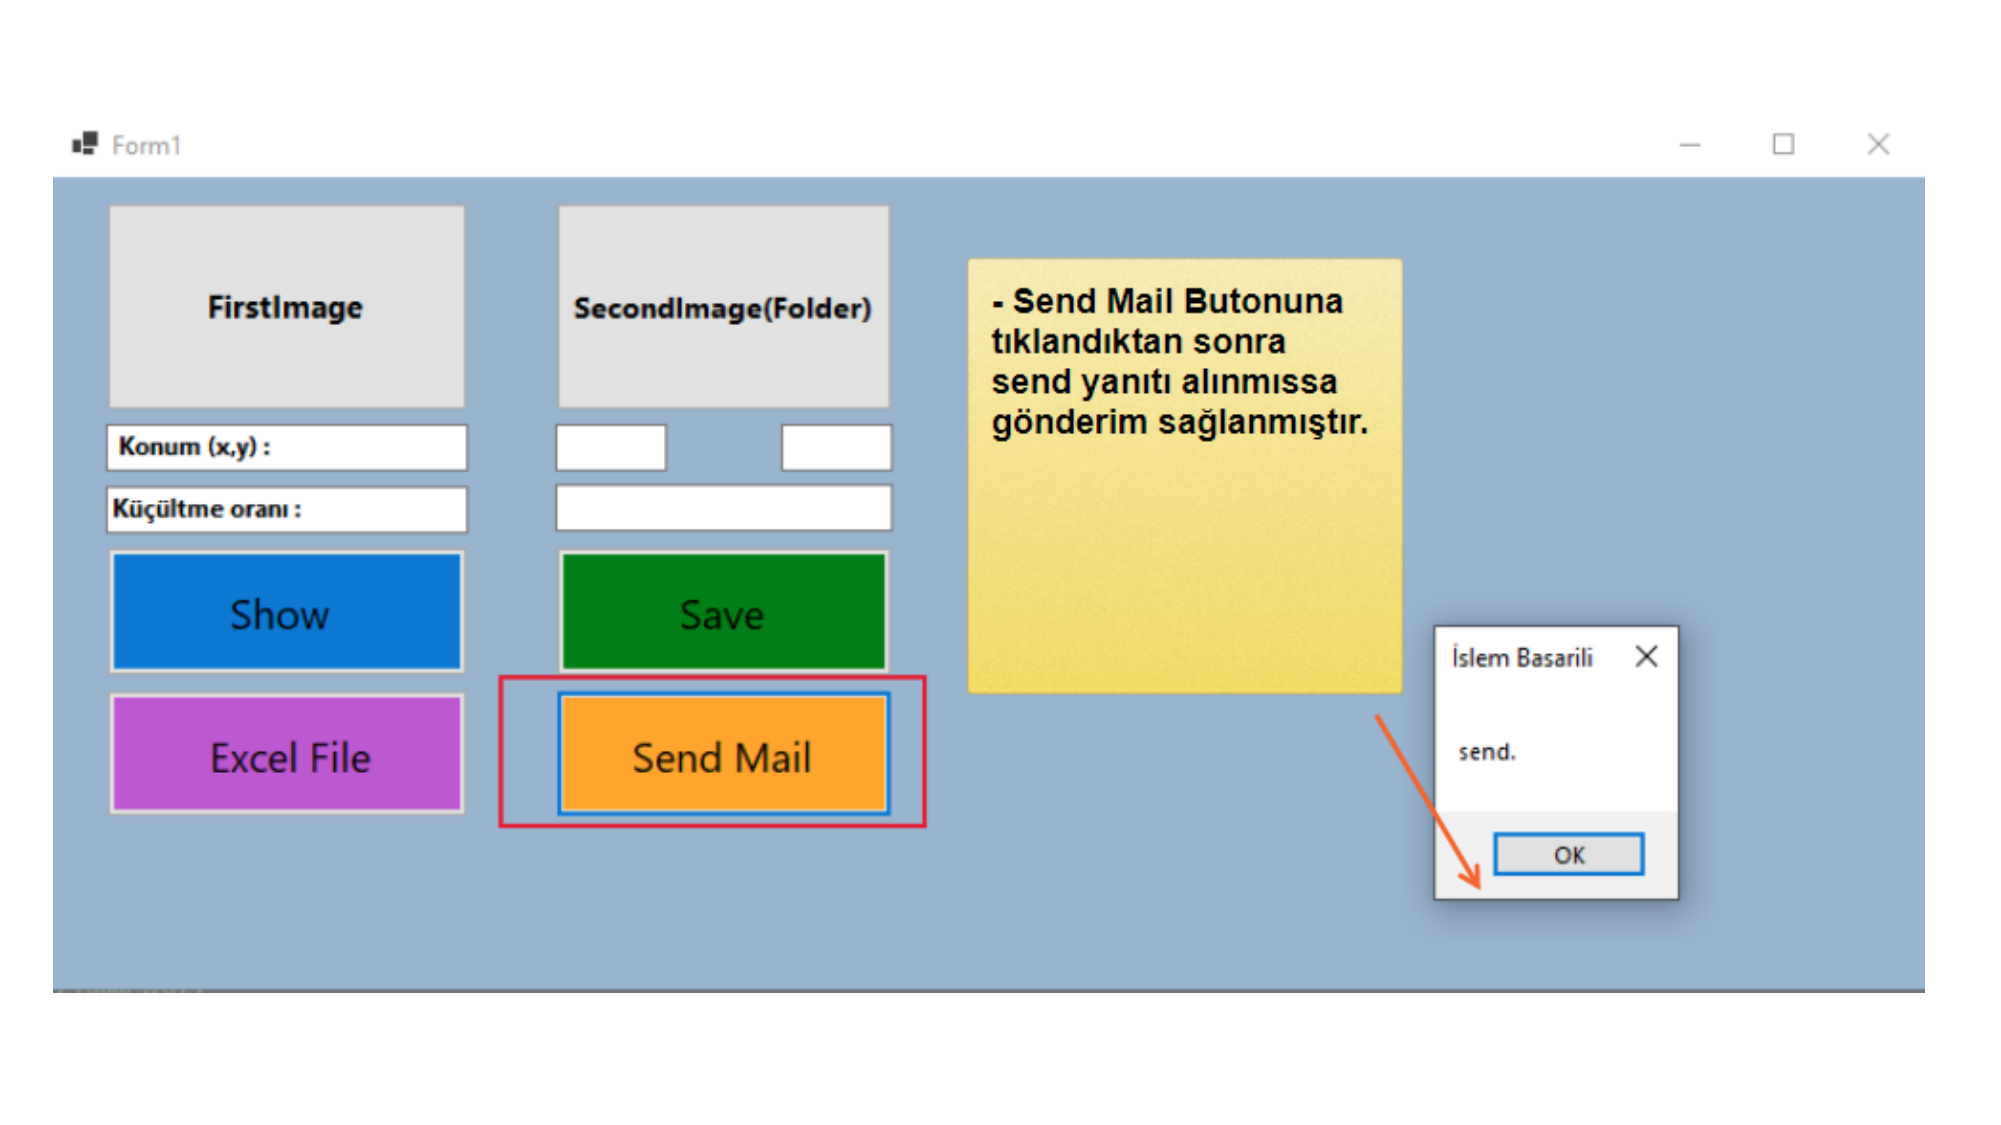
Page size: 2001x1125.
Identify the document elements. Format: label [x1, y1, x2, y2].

picture [53, 122, 1925, 993]
